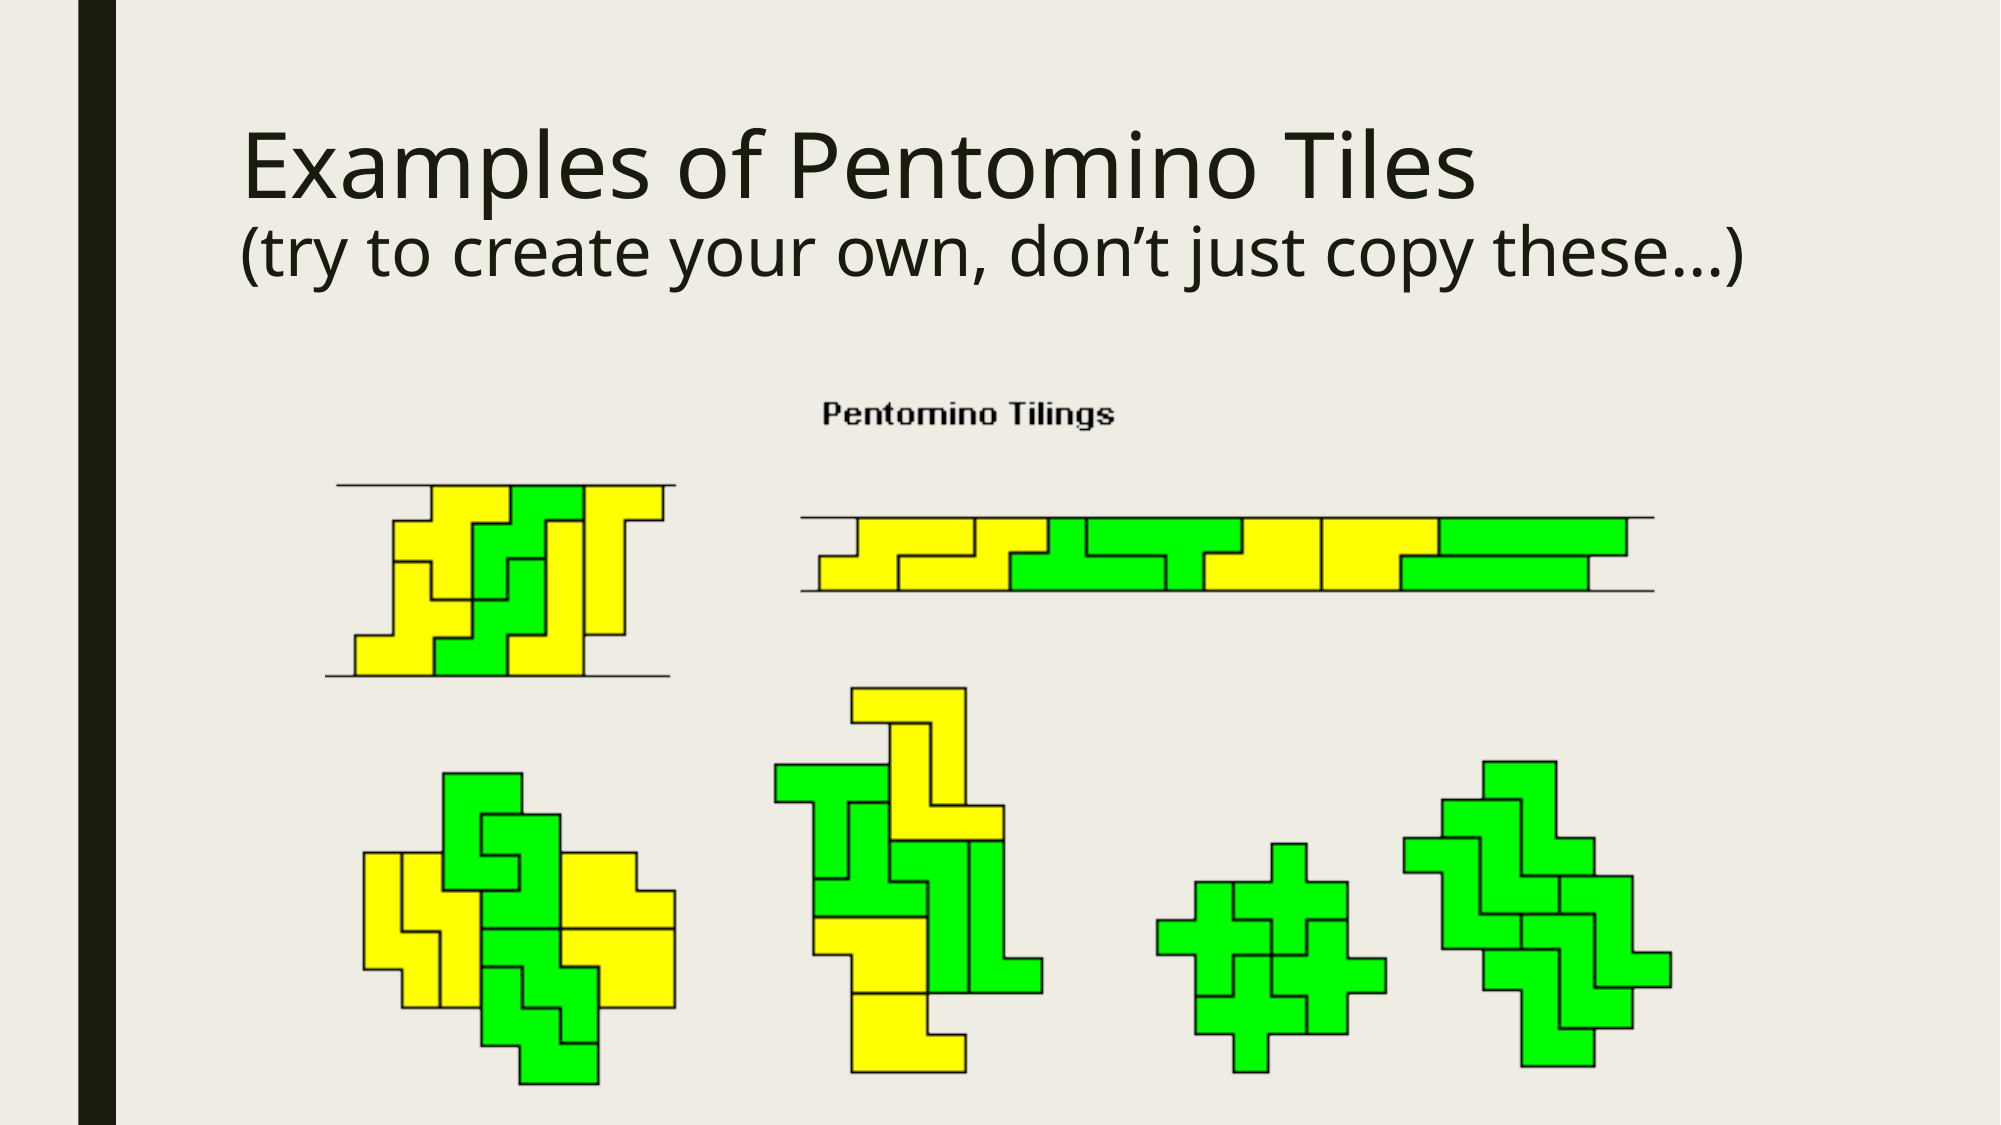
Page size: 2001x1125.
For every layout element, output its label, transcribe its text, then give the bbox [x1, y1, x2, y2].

title Examples of Pentomino Tiles (try to create your own, don’t just copy these…) [225, 112, 1800, 357]
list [325, 385, 1700, 1125]
